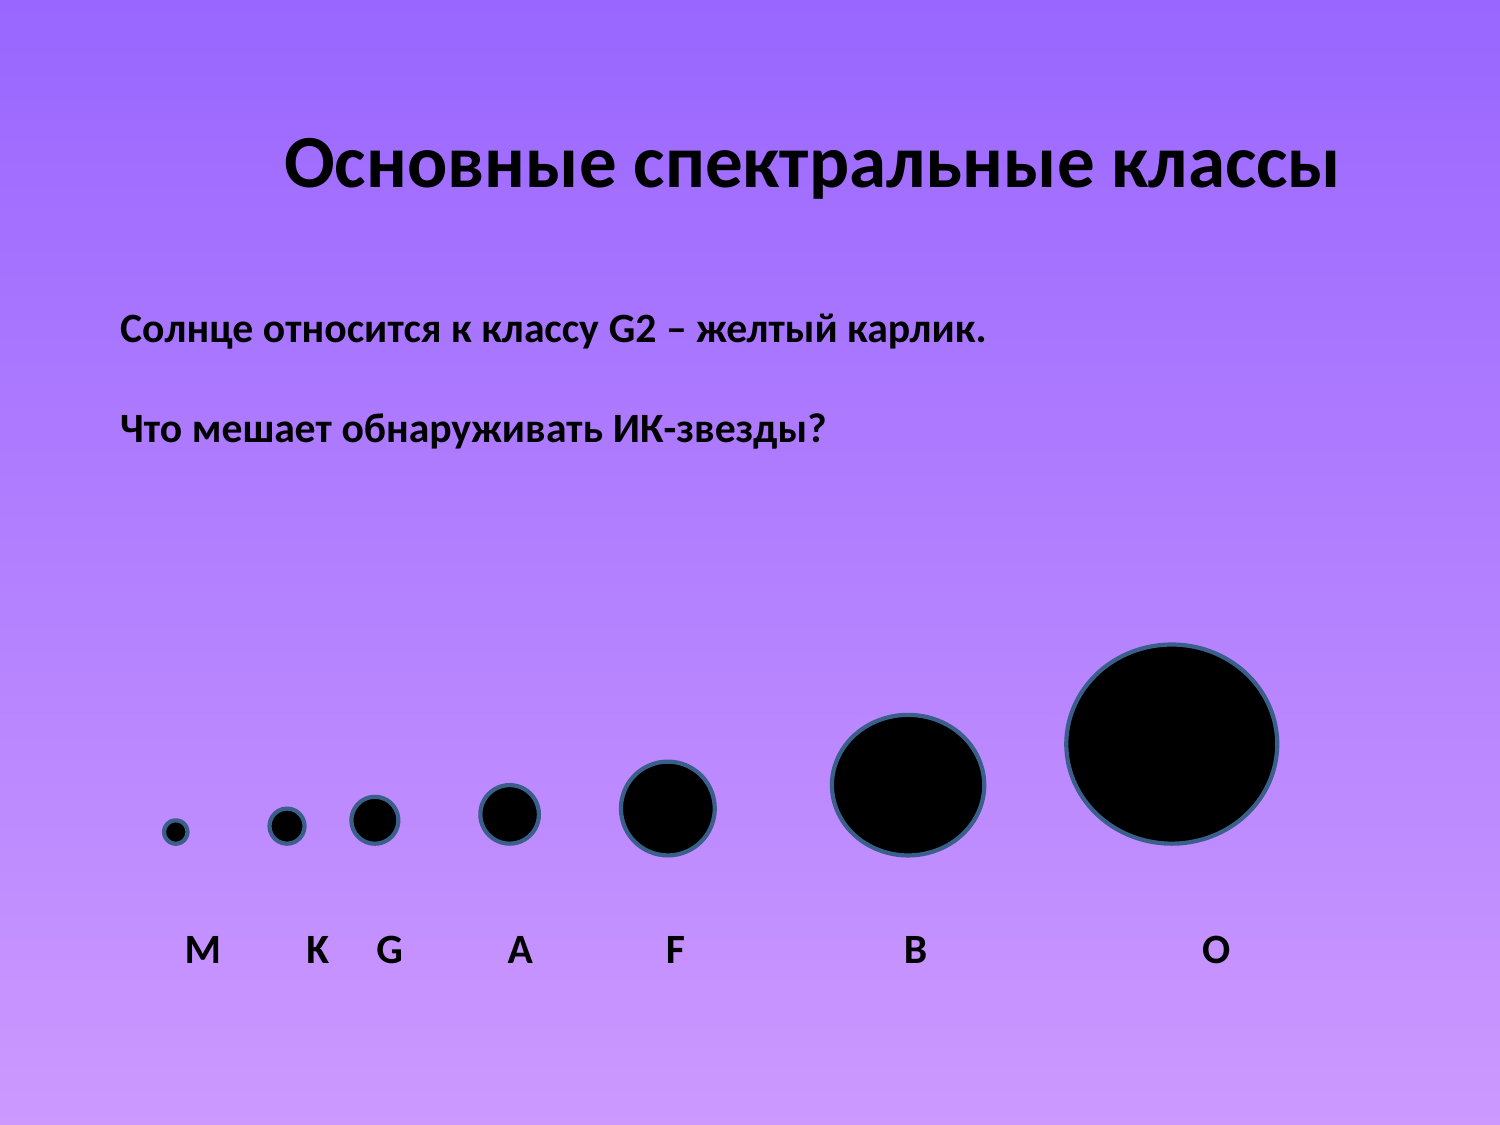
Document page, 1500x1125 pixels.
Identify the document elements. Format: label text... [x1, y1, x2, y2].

text_box [829, 712, 987, 858]
text_box [618, 759, 717, 858]
text_box [349, 794, 401, 846]
text_box Основные спектральные классы [269, 105, 1372, 211]
text_box [161, 818, 190, 846]
text_box M K G А F B O [93, 914, 1407, 979]
text_box Солнце относится к классу G2 – желтый карлик. Что мешает обнаруживать ИК-звезды? [105, 292, 1395, 458]
text_box [267, 806, 307, 846]
text_box [478, 782, 542, 846]
text_box [1064, 642, 1280, 846]
